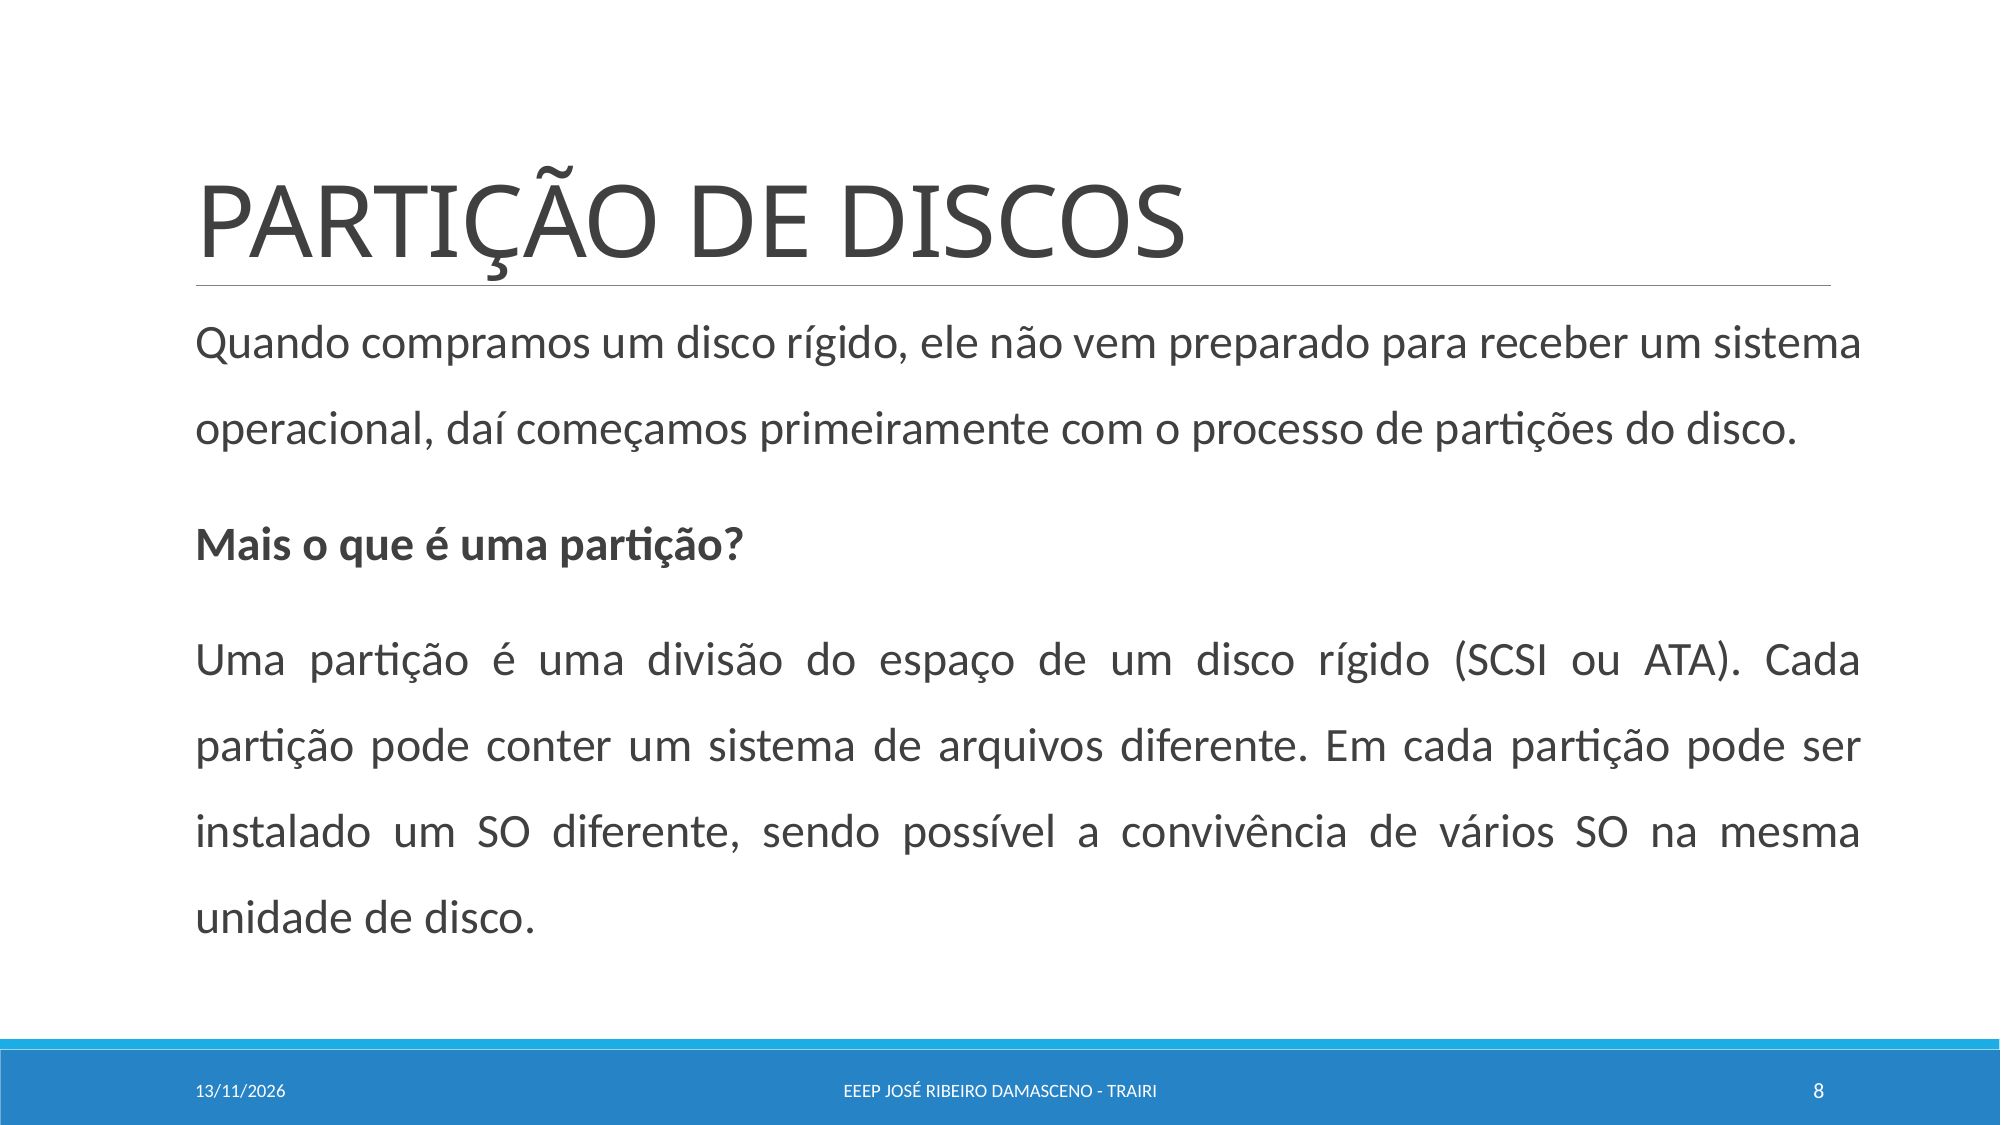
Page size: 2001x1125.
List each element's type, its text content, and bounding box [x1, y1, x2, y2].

footer EEEP JOSÉ RIBEIRO DAMASCENO - TRAIRI [604, 1059, 1396, 1120]
title PARTIÇÃO DE DISCOS [180, 47, 1830, 274]
slide_number 8 [1624, 1059, 1840, 1120]
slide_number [180, 1059, 586, 1120]
list Quando compramos um disco rígido, ele não vem preparado para receber um sistema operacional, daí começamos primeiramente com o processo de partições do disco. Mais o que é uma partição? Uma partição é uma divisão do espaço de um disco rígido (SCSI ou ATA). Cada partição pode conter um sistema de arquivos diferente. Em cada partição pode ser instalado um SO diferente, sendo possível a convivência de vários SO na mesma unidade de disco. [180, 274, 1866, 1031]
